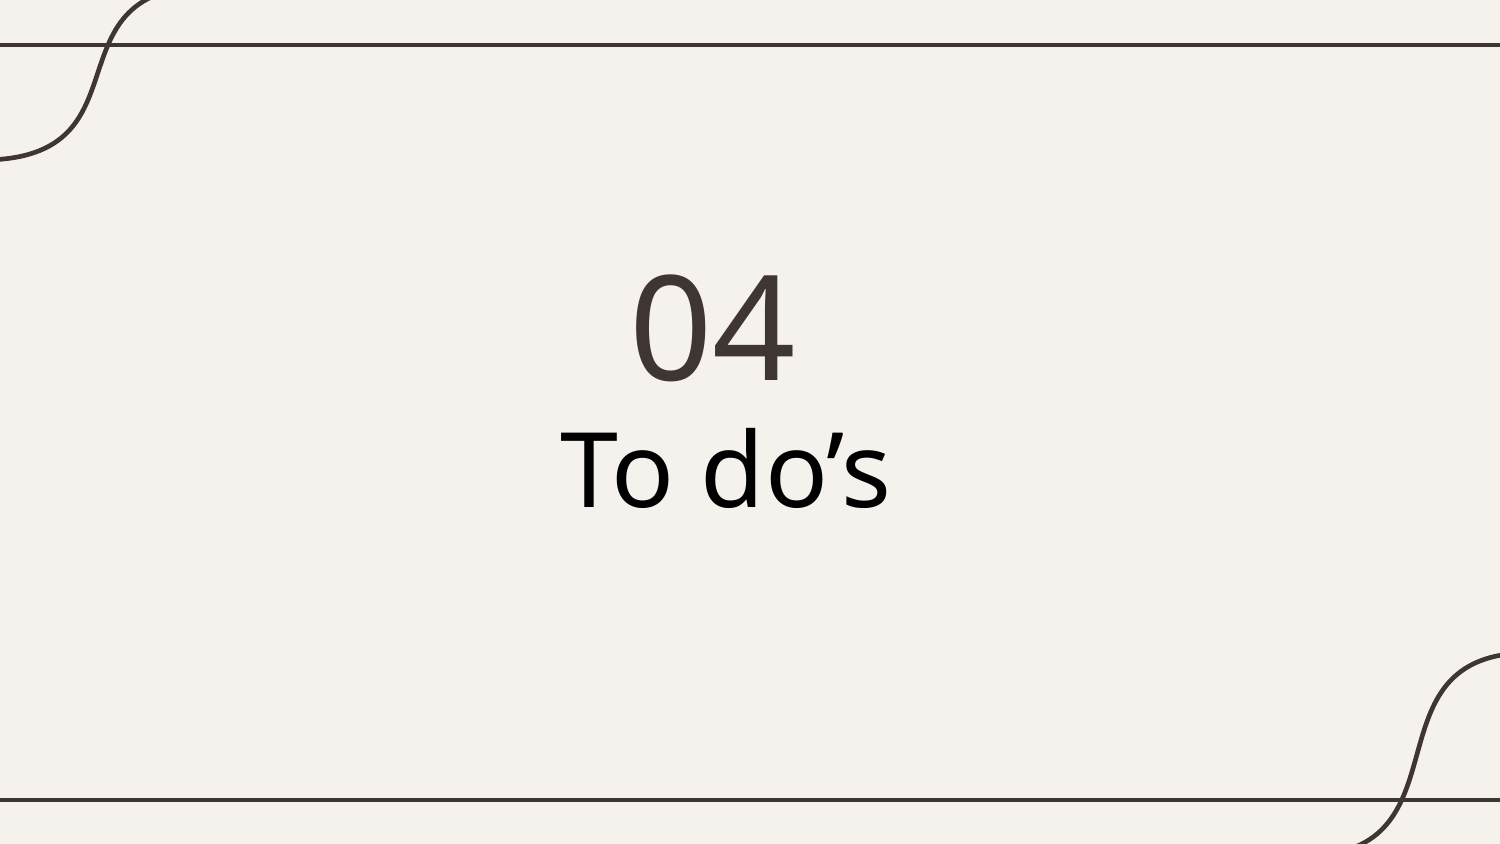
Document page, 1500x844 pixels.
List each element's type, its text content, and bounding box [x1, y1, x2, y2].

title To do’s [545, 388, 1155, 523]
title 04 [614, 219, 886, 381]
